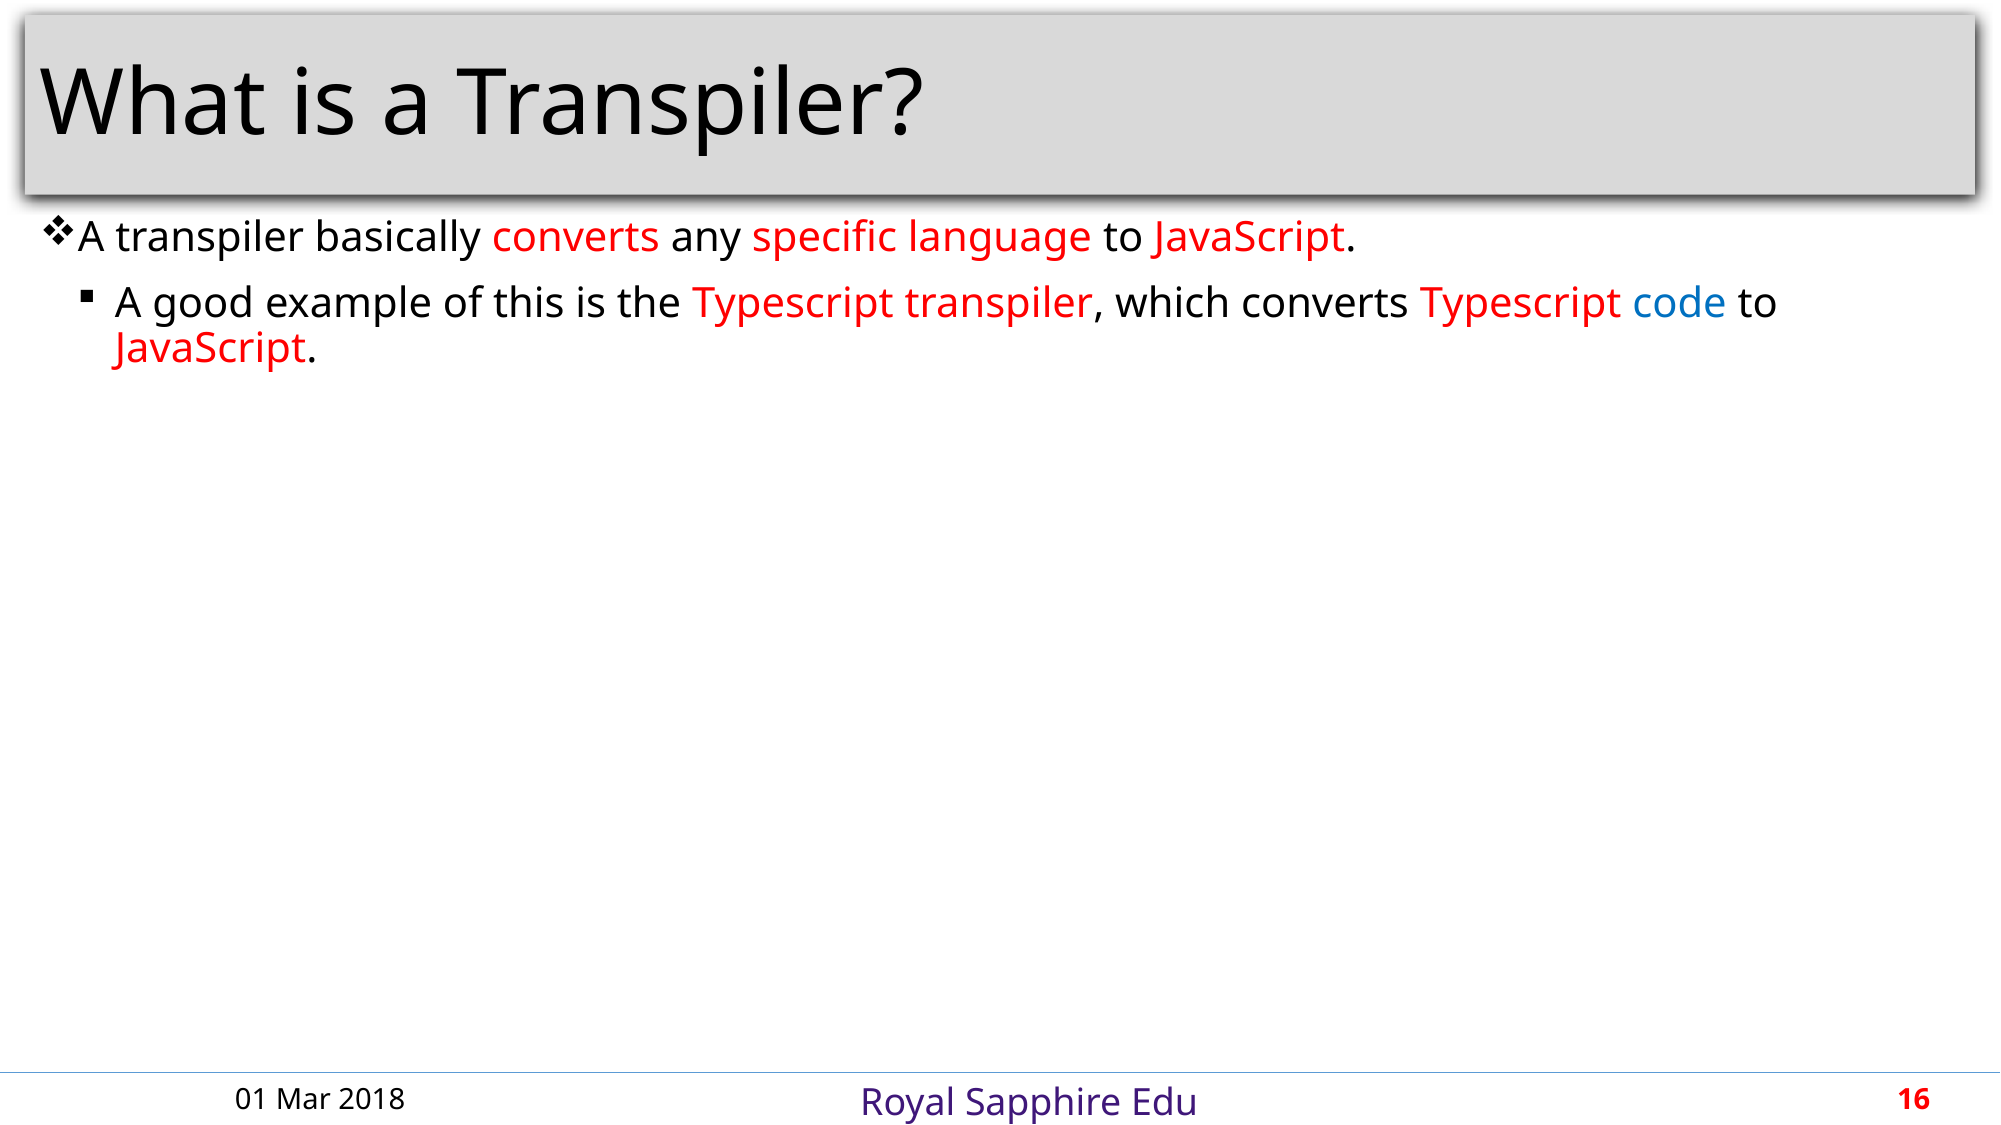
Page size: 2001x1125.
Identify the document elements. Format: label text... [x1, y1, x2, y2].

slide_number 16 [1495, 1072, 1946, 1115]
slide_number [220, 1072, 671, 1115]
list A transpiler basically converts any specific language to JavaScript. A good example of this is the Typescript transpiler, which converts Typescript code to JavaScript. [24, 208, 1975, 1063]
title What is a Transpiler? [24, 14, 1975, 195]
